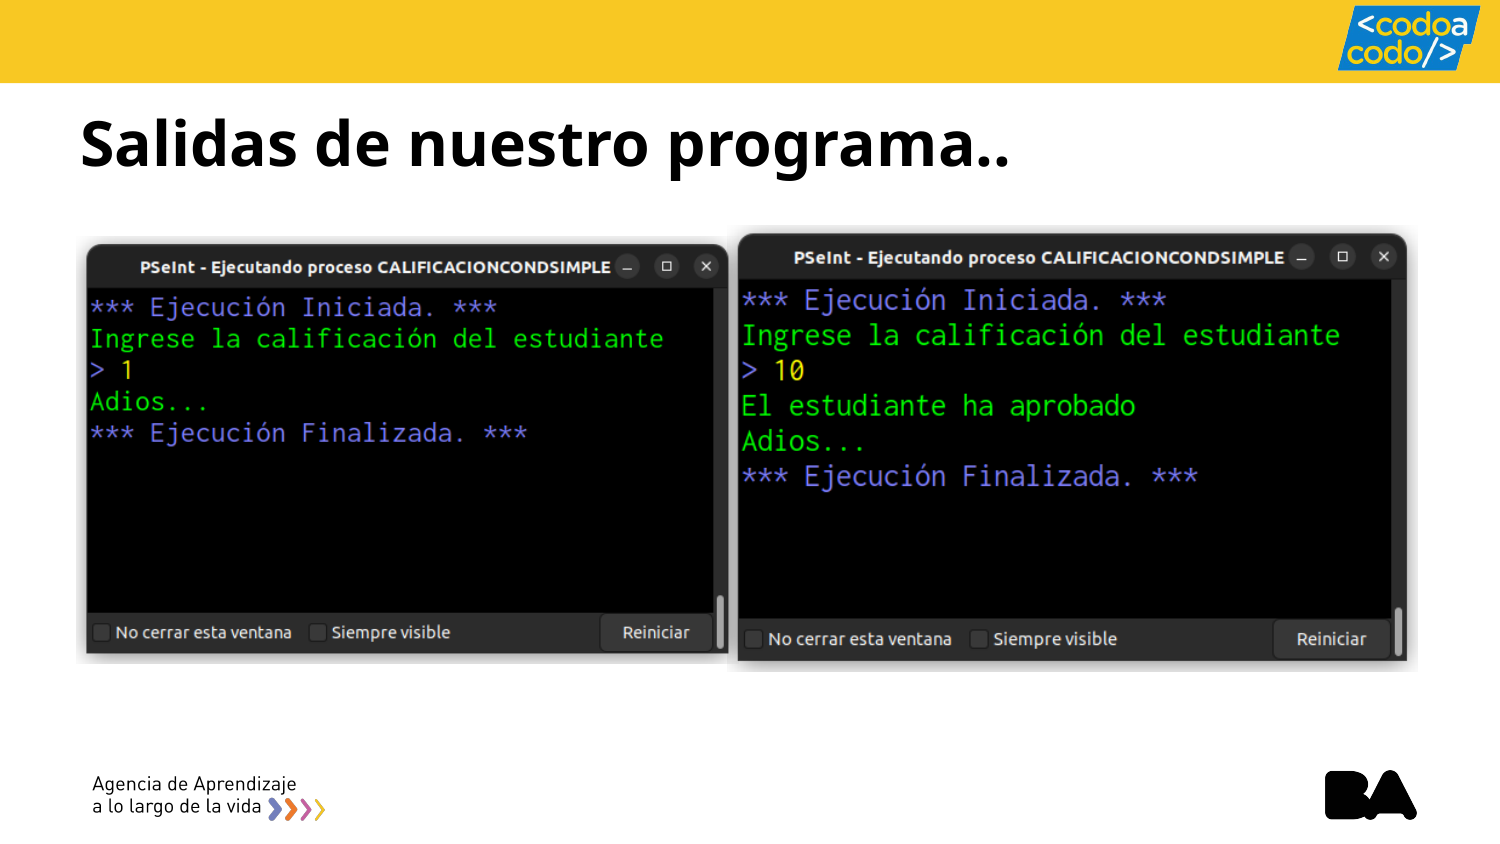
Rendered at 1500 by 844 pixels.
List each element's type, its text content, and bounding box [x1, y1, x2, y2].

text_box Salidas de nuestro programa.. [80, 88, 1475, 182]
picture [1325, 770, 1417, 820]
picture [76, 225, 1418, 672]
picture [1337, 5, 1481, 71]
picture [70, 756, 344, 834]
